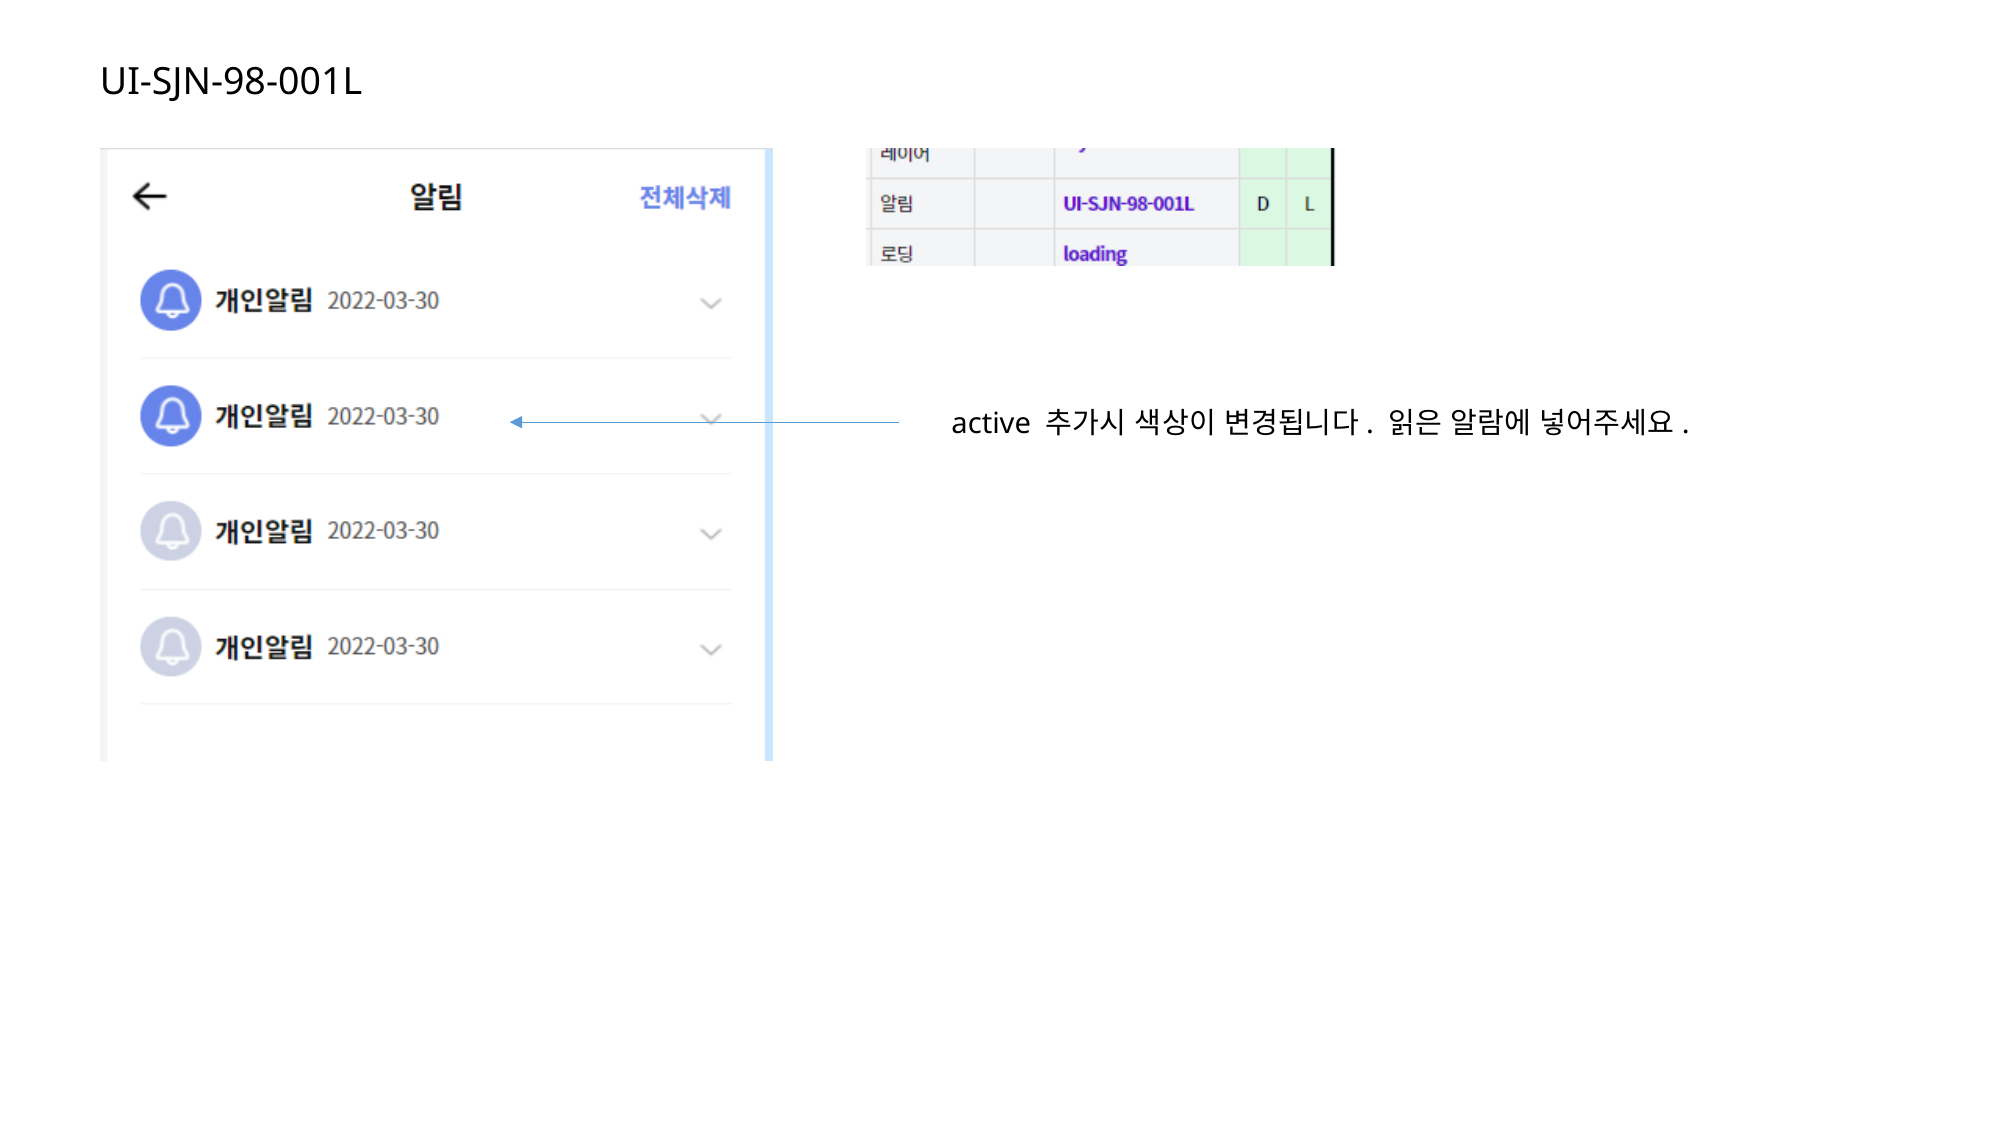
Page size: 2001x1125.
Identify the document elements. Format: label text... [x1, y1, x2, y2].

picture [100, 148, 773, 761]
text_box active 추가시 색상이 변경됩니다. 읽은 알람에 넣어주세요. [936, 396, 1705, 447]
picture [866, 148, 1336, 266]
text_box UI-SJN-98-001L [85, 49, 378, 110]
